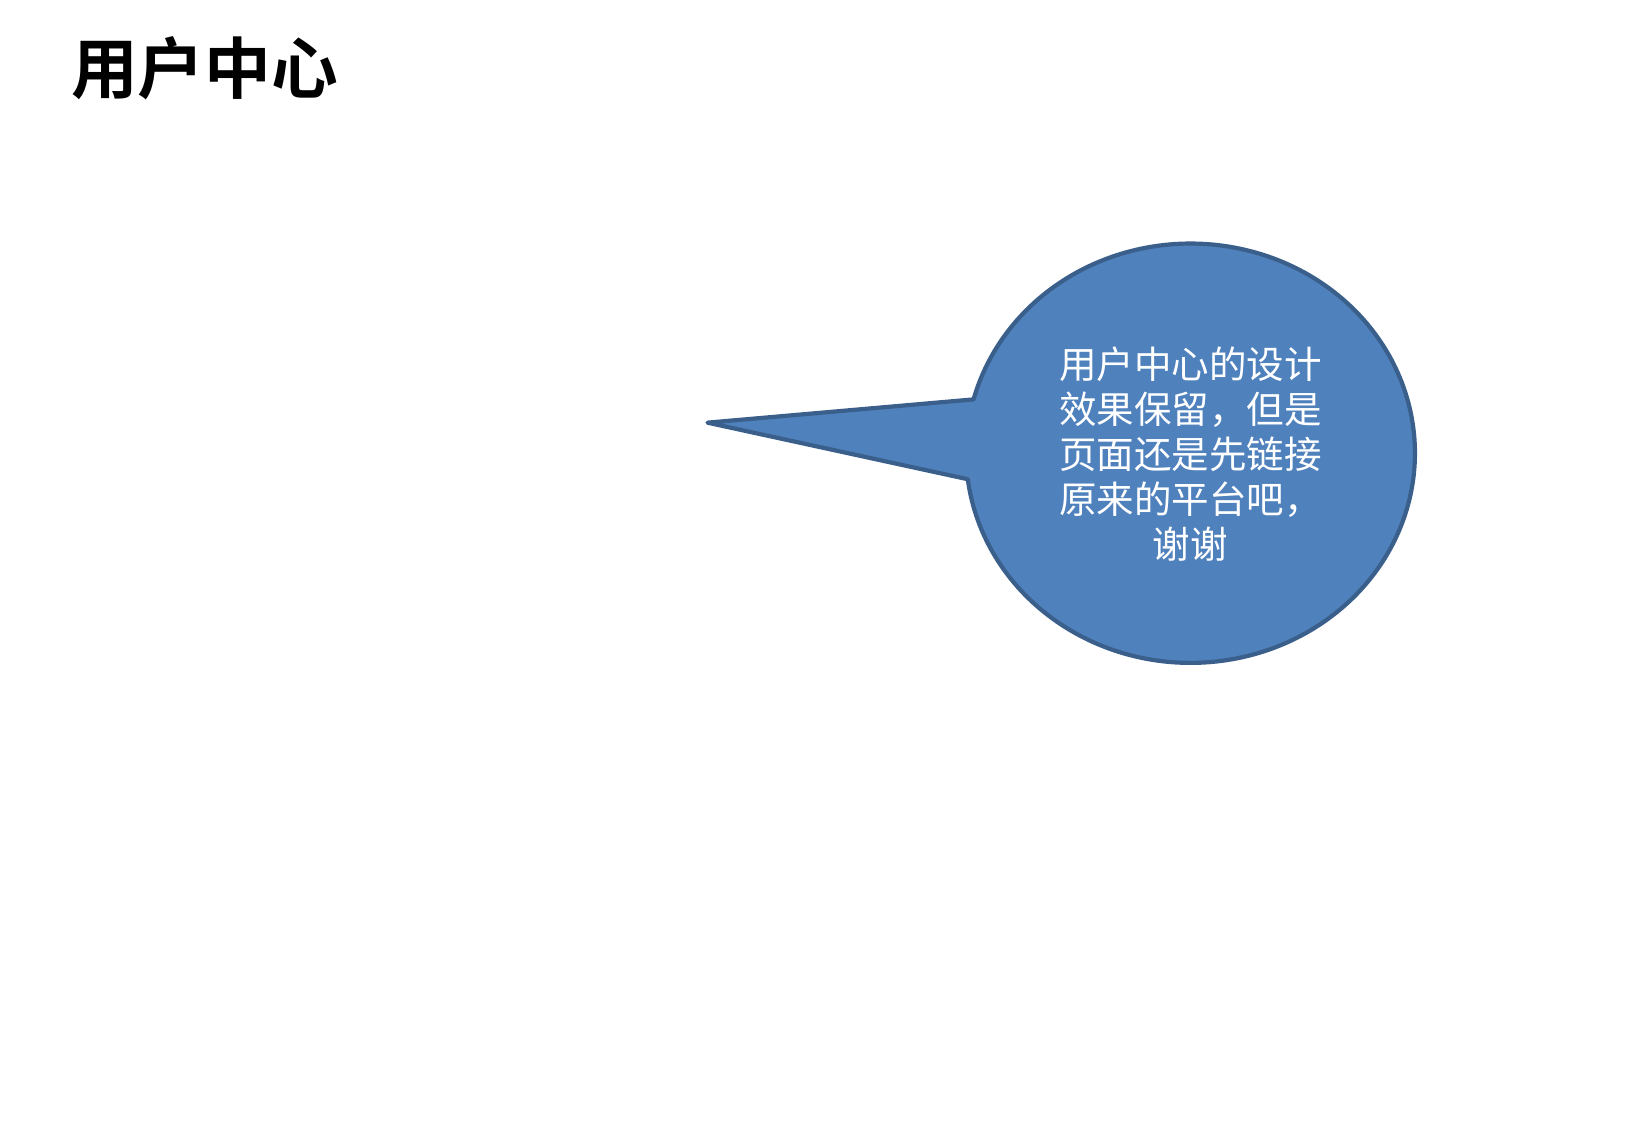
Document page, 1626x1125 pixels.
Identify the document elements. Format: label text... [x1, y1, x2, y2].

text_box 用户中心的设计效果保留，但是页面还是先链接原来的平台吧，谢谢 [705, 241, 1418, 665]
text_box 用户中心 [56, 19, 423, 114]
